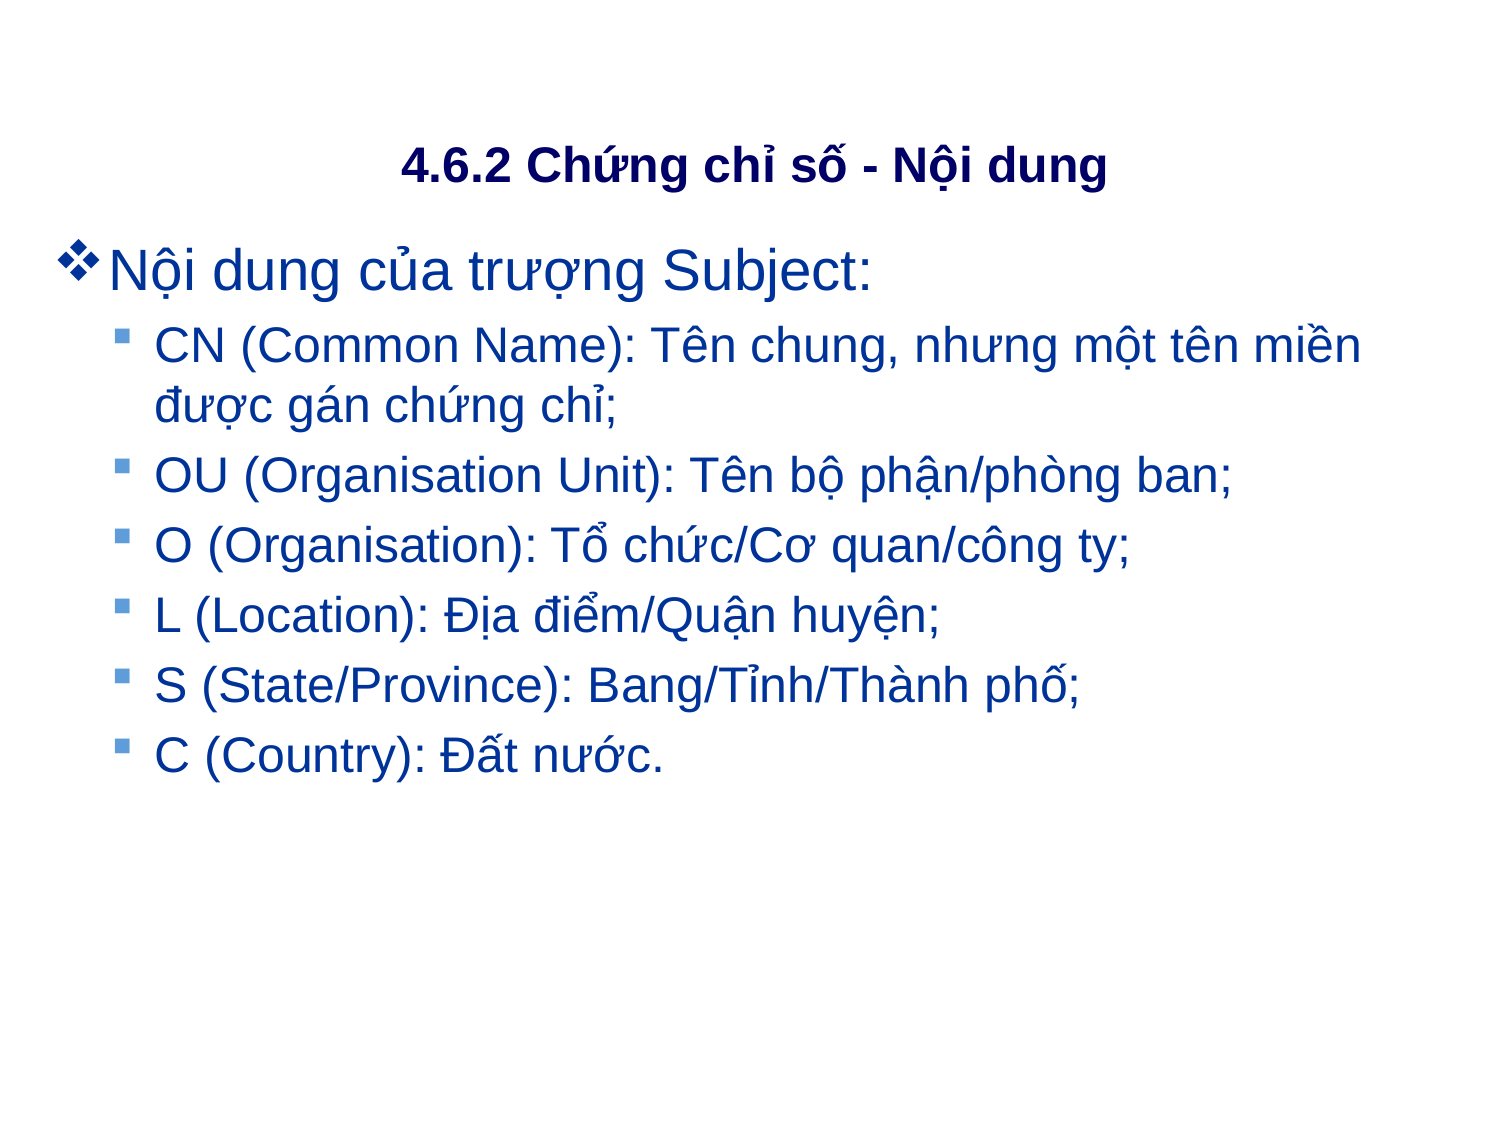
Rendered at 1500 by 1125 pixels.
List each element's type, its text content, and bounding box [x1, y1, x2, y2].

list Nội dung của trượng Subject: CN (Common Name): Tên chung, nhưng một tên miền được gán chứng chỉ; OU (Organisation Unit): Tên bộ phận/phòng ban; O (Organisation): Tổ chức/Cơ quan/công ty; L (Location): Địa điểm/Quận huyện; S (State/Province): Bang/Tỉnh/Thành phố; C (Country): Đất nước. [37, 224, 1474, 1025]
title 4.6.2 Chứng chỉ số - Nội dung [37, 125, 1474, 211]
